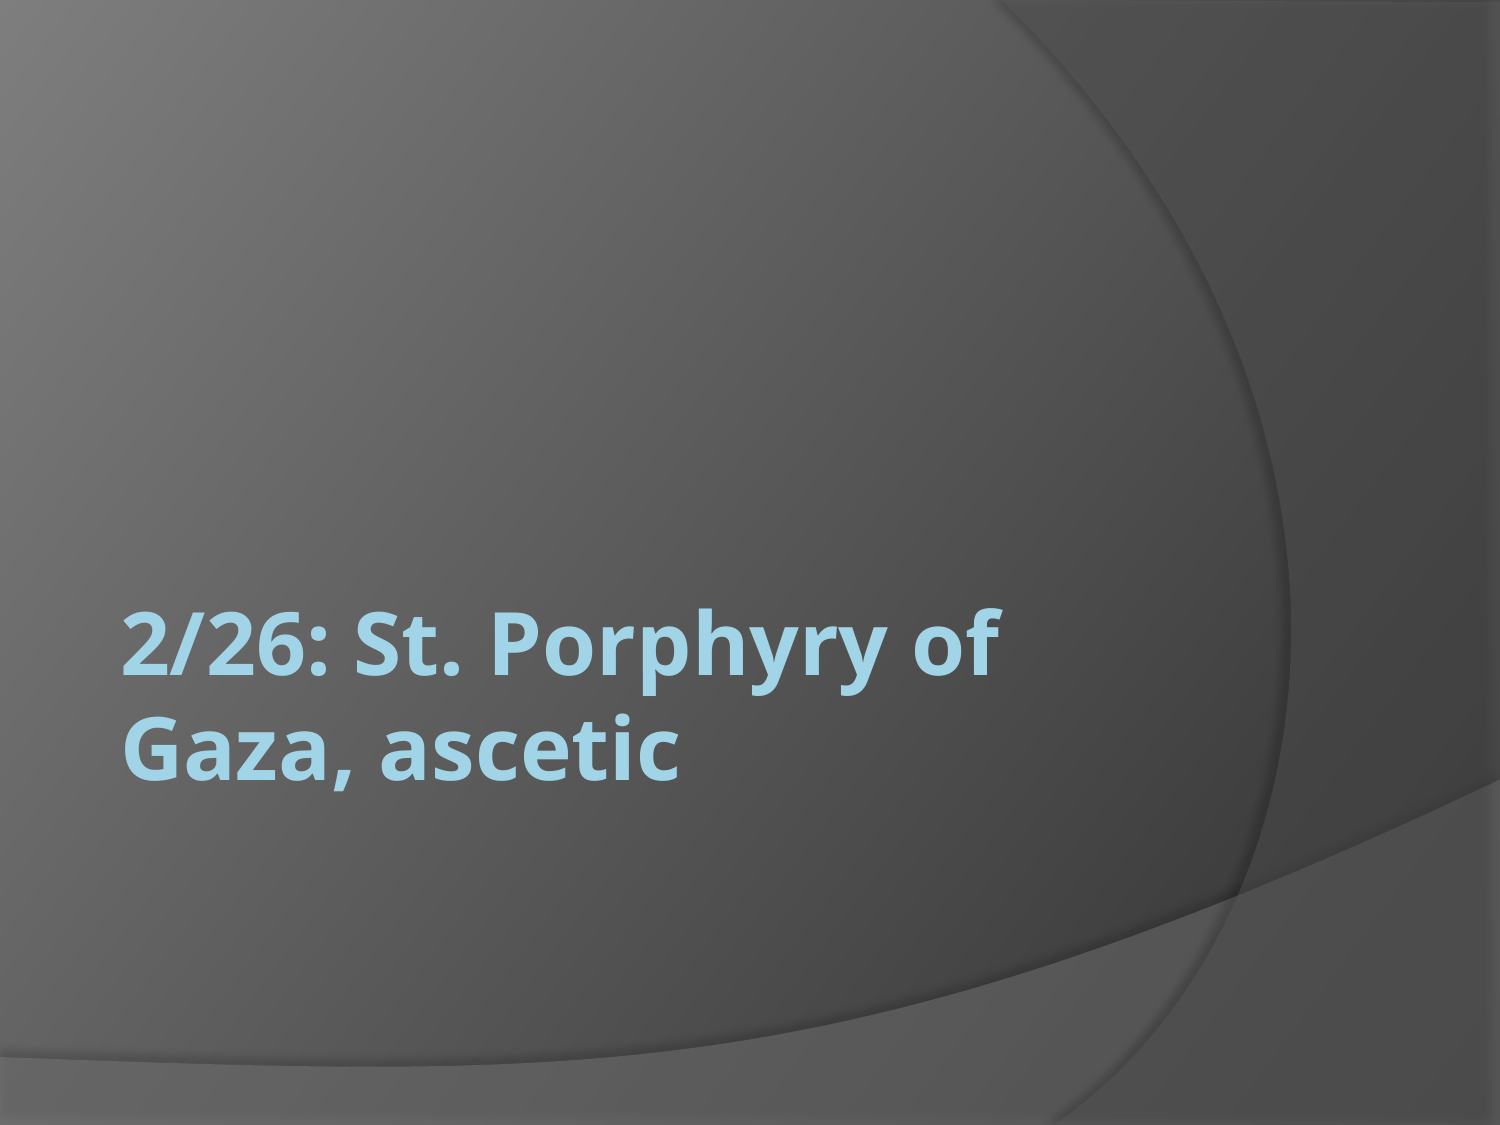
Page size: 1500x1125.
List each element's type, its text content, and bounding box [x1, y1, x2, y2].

title 2/26: St. Porphyry of Gaza, ascetic [112, 587, 1200, 888]
